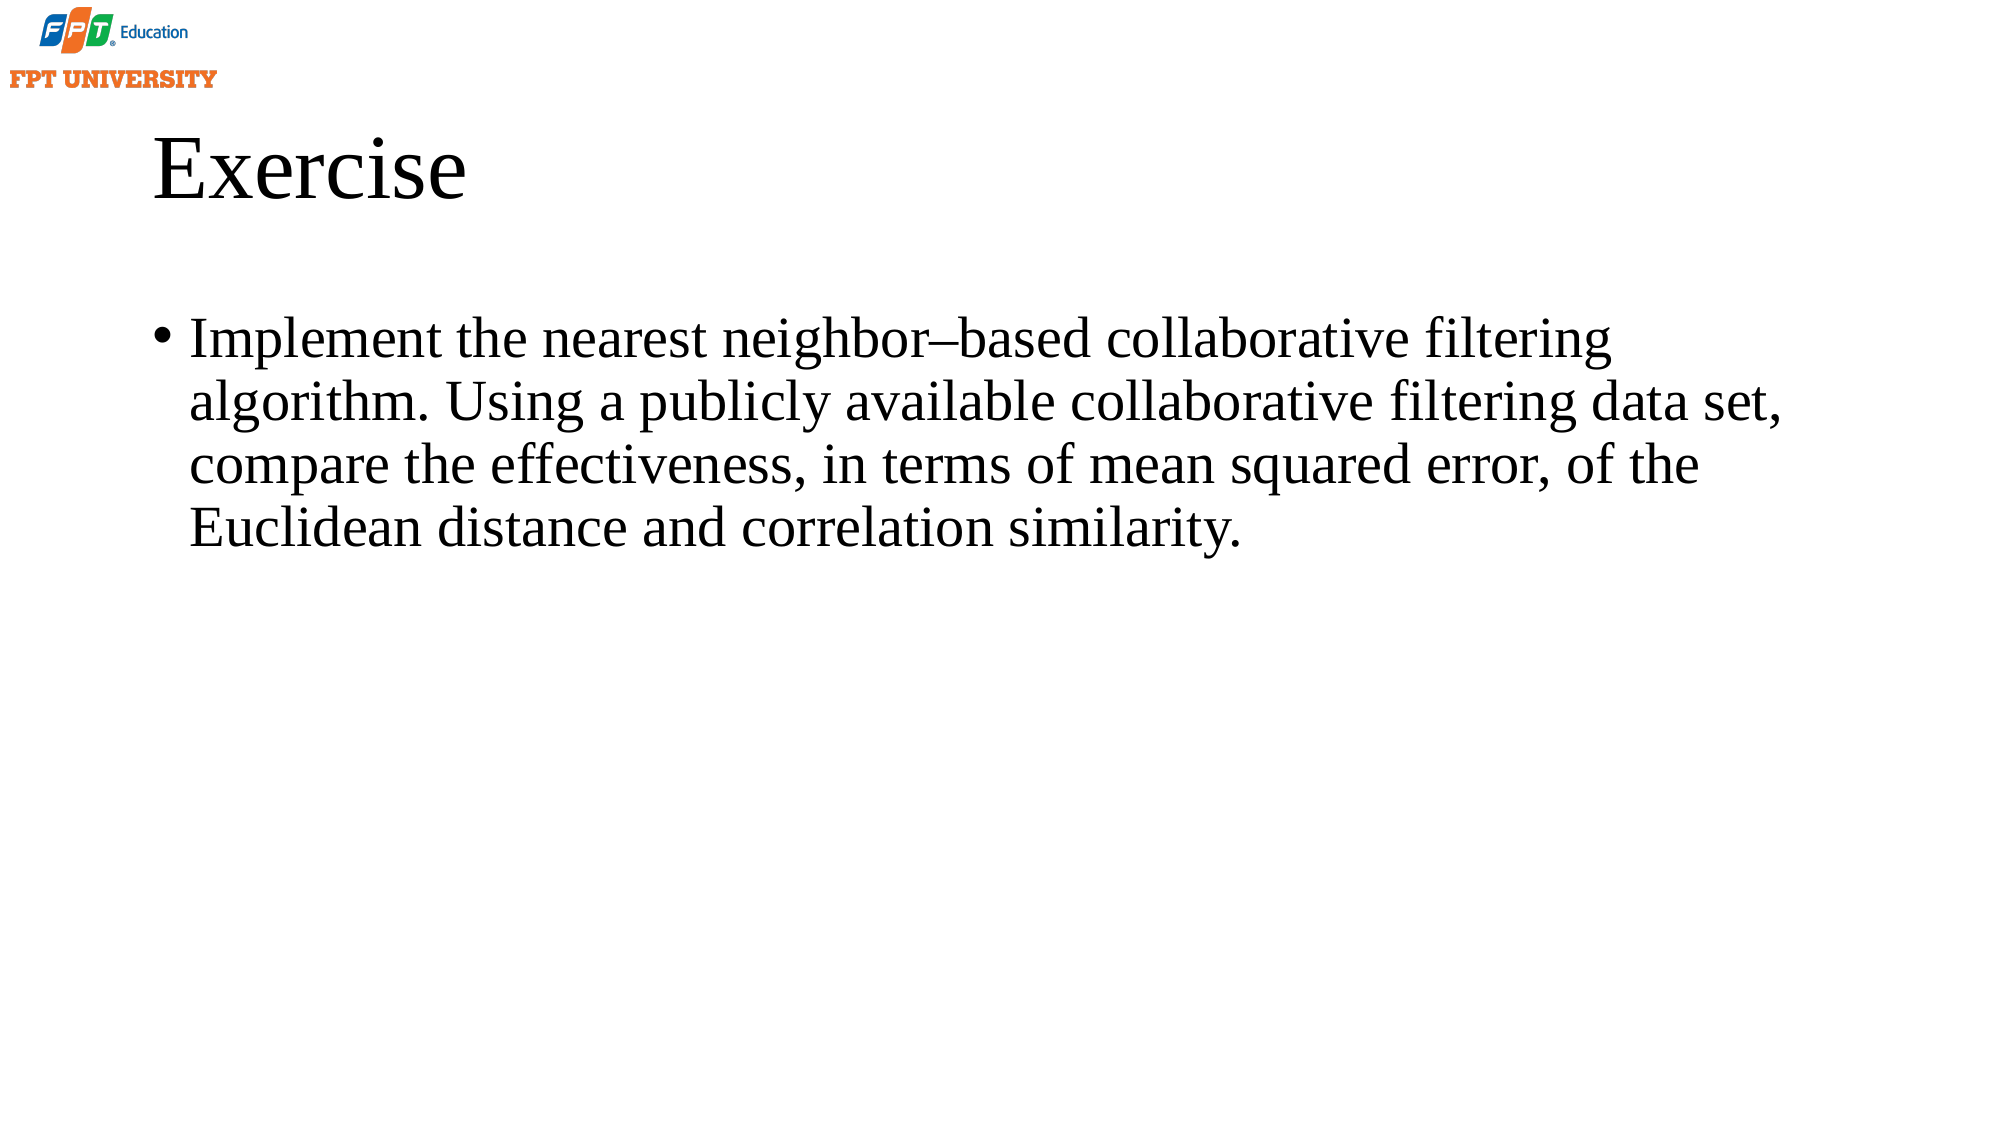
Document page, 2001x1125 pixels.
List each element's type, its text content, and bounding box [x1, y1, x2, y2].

list Implement the nearest neighbor–based collaborative filtering algorithm. Using a publicly available collaborative filtering data set, compare the effectiveness, in terms of mean squared error, of the Euclidean distance and correlation similarity. [137, 299, 1863, 1014]
title Exercise [137, 59, 1863, 278]
picture [10, 7, 217, 88]
